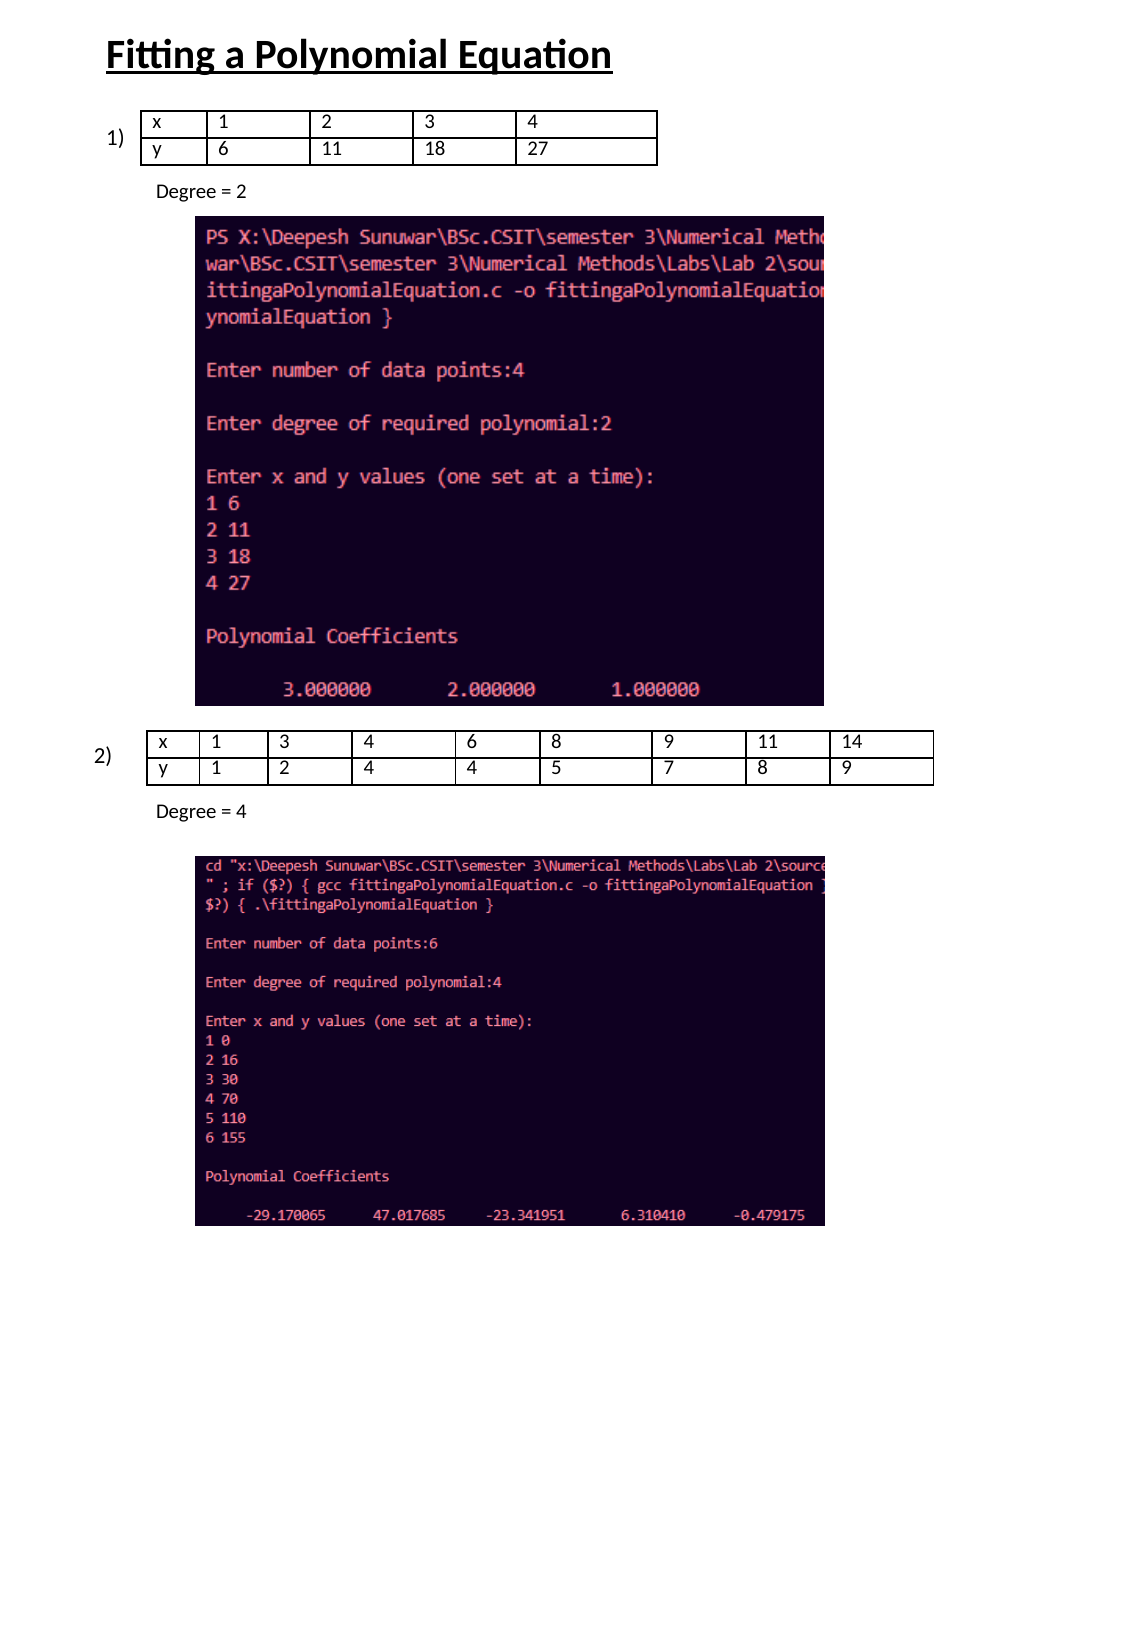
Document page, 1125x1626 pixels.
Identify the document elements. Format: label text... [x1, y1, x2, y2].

table_cell 4 [456, 759, 539, 784]
table_header 6 [456, 732, 539, 757]
table_cell y [148, 759, 199, 784]
table_header 4 [353, 732, 455, 757]
table_cell 9 [831, 759, 933, 784]
table_cell 27 [517, 139, 656, 164]
table_header 3 [269, 732, 351, 757]
table_header 9 [653, 732, 745, 757]
text_box Degree = 2 [141, 168, 704, 211]
table_header 1 [208, 112, 309, 137]
text_box Fitting a Polynomial Equation [91, 19, 840, 84]
table_cell 18 [414, 139, 515, 164]
table_header x [142, 112, 206, 137]
table_cell 7 [653, 759, 745, 784]
table_cell 6 [208, 139, 309, 164]
table_header 11 [747, 732, 829, 757]
table_cell 4 [353, 759, 455, 784]
table_cell 1 [200, 759, 267, 784]
picture [195, 856, 825, 1226]
table_header 8 [541, 732, 651, 757]
table_cell y [142, 139, 206, 164]
table_cell 11 [311, 139, 412, 164]
table_header x [148, 732, 199, 757]
text_box 2) [79, 733, 163, 803]
picture [195, 216, 824, 706]
table_header 3 [414, 112, 515, 137]
text_box Degree = 4 [141, 788, 704, 830]
table_header 14 [831, 732, 933, 757]
table_cell 8 [747, 759, 829, 784]
table_header 4 [517, 112, 656, 137]
table_cell 2 [269, 759, 351, 784]
table_header 2 [311, 112, 412, 137]
text_box 1) [91, 115, 140, 158]
table_header 1 [200, 732, 267, 757]
table_cell 5 [541, 759, 651, 784]
